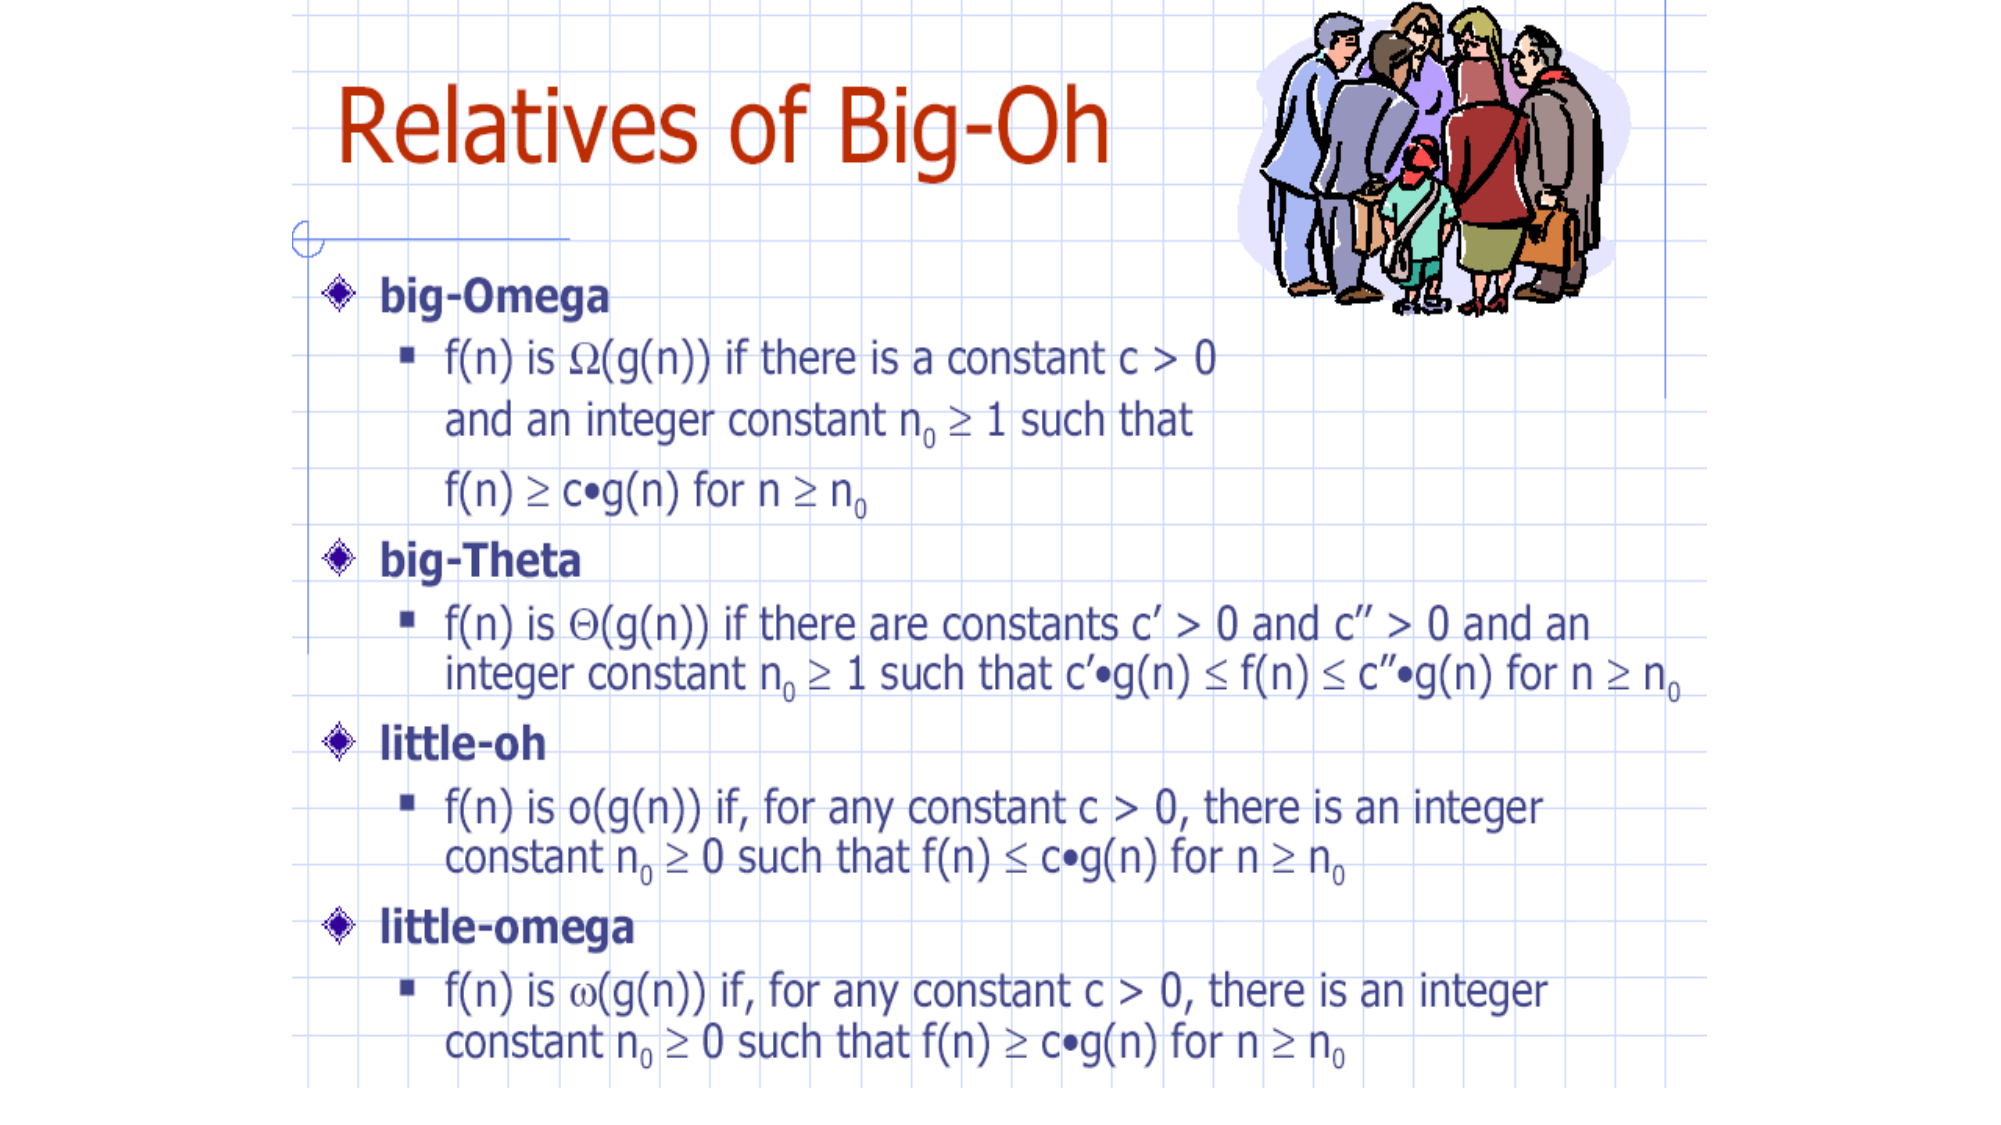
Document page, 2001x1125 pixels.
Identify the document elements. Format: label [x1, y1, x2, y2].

picture [292, 0, 1708, 1088]
